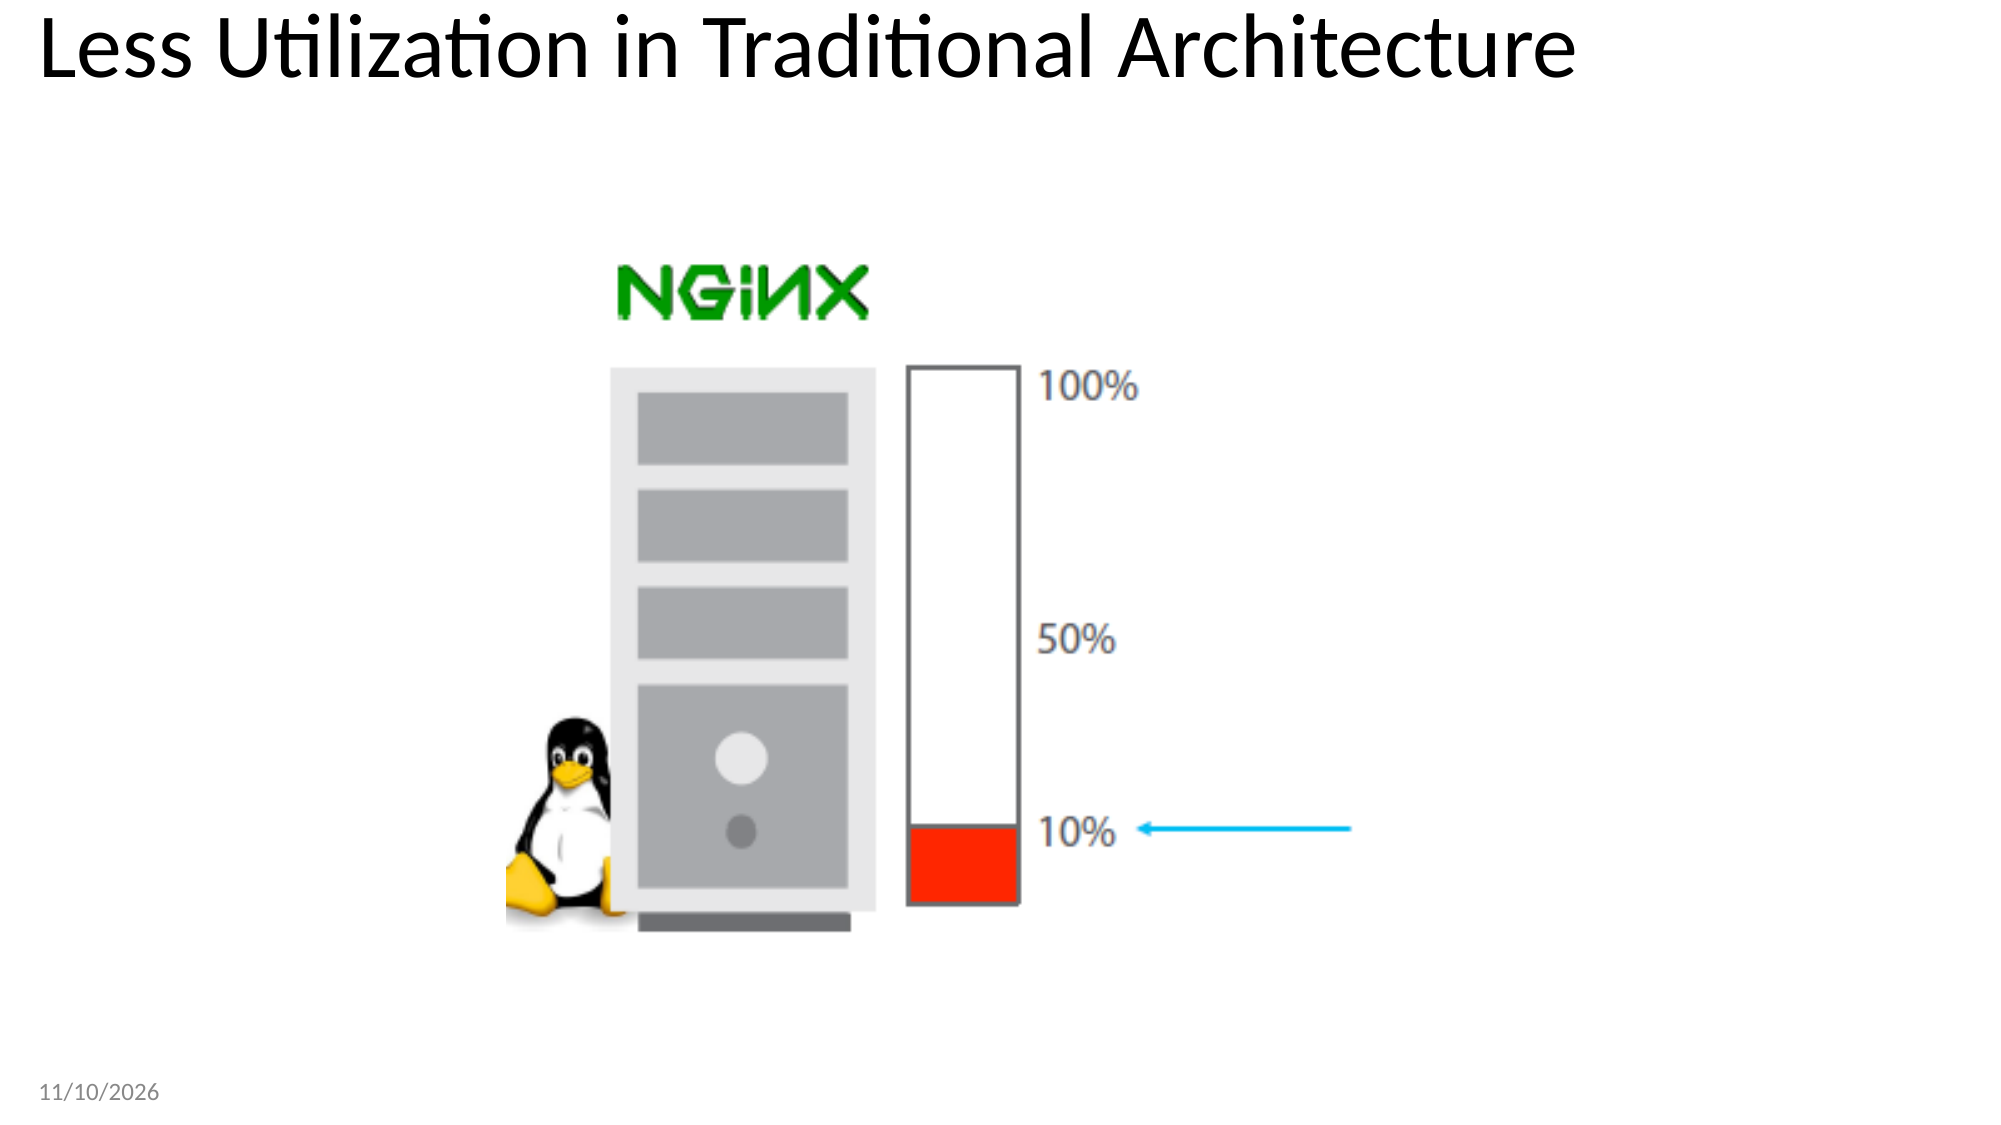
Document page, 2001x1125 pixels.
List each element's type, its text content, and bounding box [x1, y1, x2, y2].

title Less Utilization in Traditional Architecture [23, 0, 1979, 96]
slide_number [23, 1060, 474, 1121]
picture [506, 233, 1356, 965]
